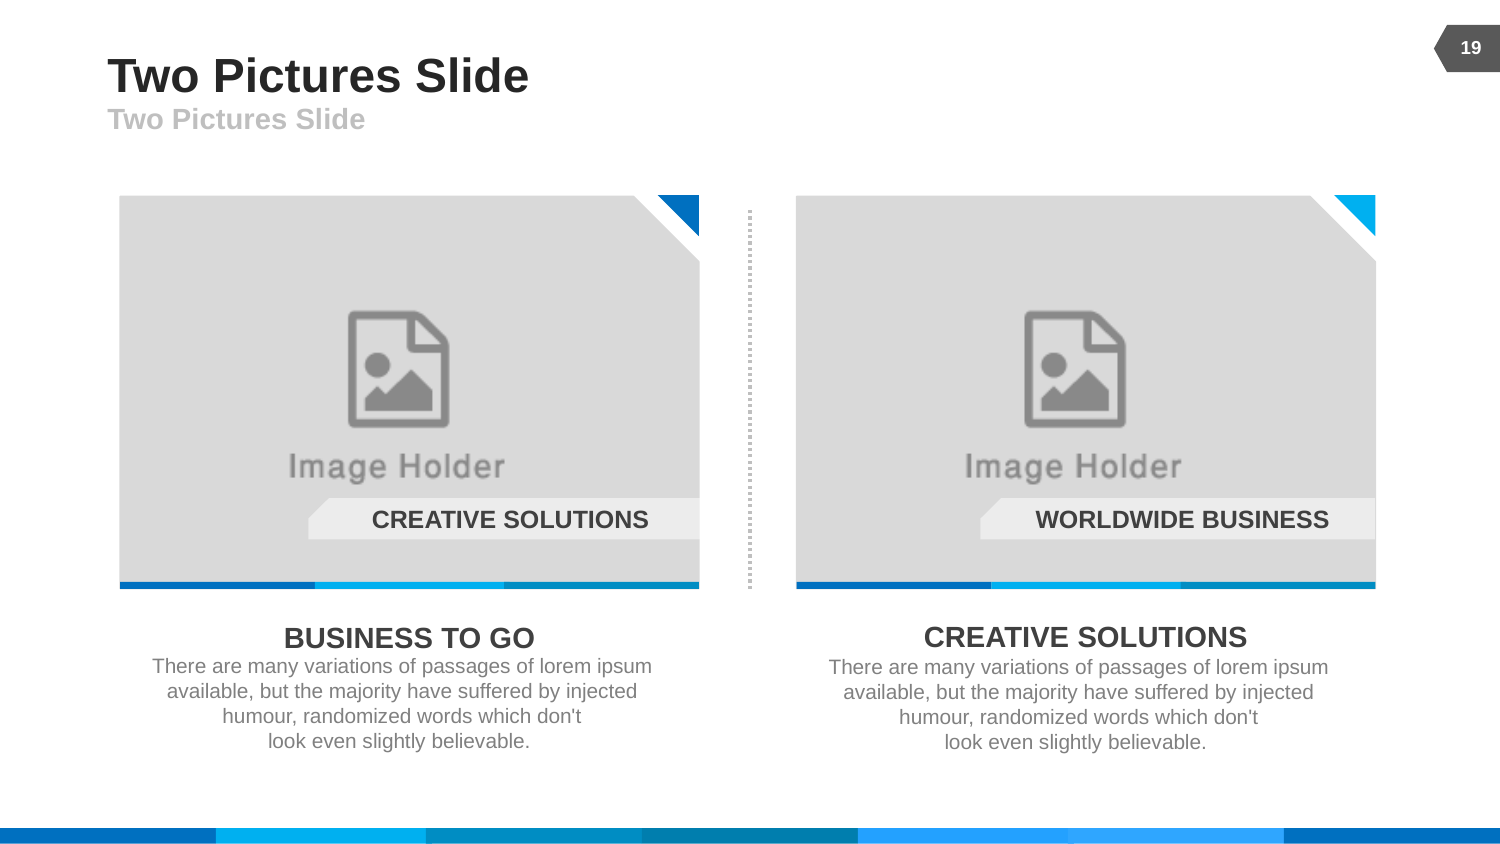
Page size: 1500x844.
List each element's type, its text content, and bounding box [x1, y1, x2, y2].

title Two Pictures Slide [107, 43, 1033, 102]
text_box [106, 618, 713, 762]
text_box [801, 618, 1370, 763]
slide_number 19 [1439, 24, 1500, 70]
list Two Pictures Slide [107, 101, 783, 135]
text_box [119, 194, 700, 589]
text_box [796, 194, 1376, 589]
